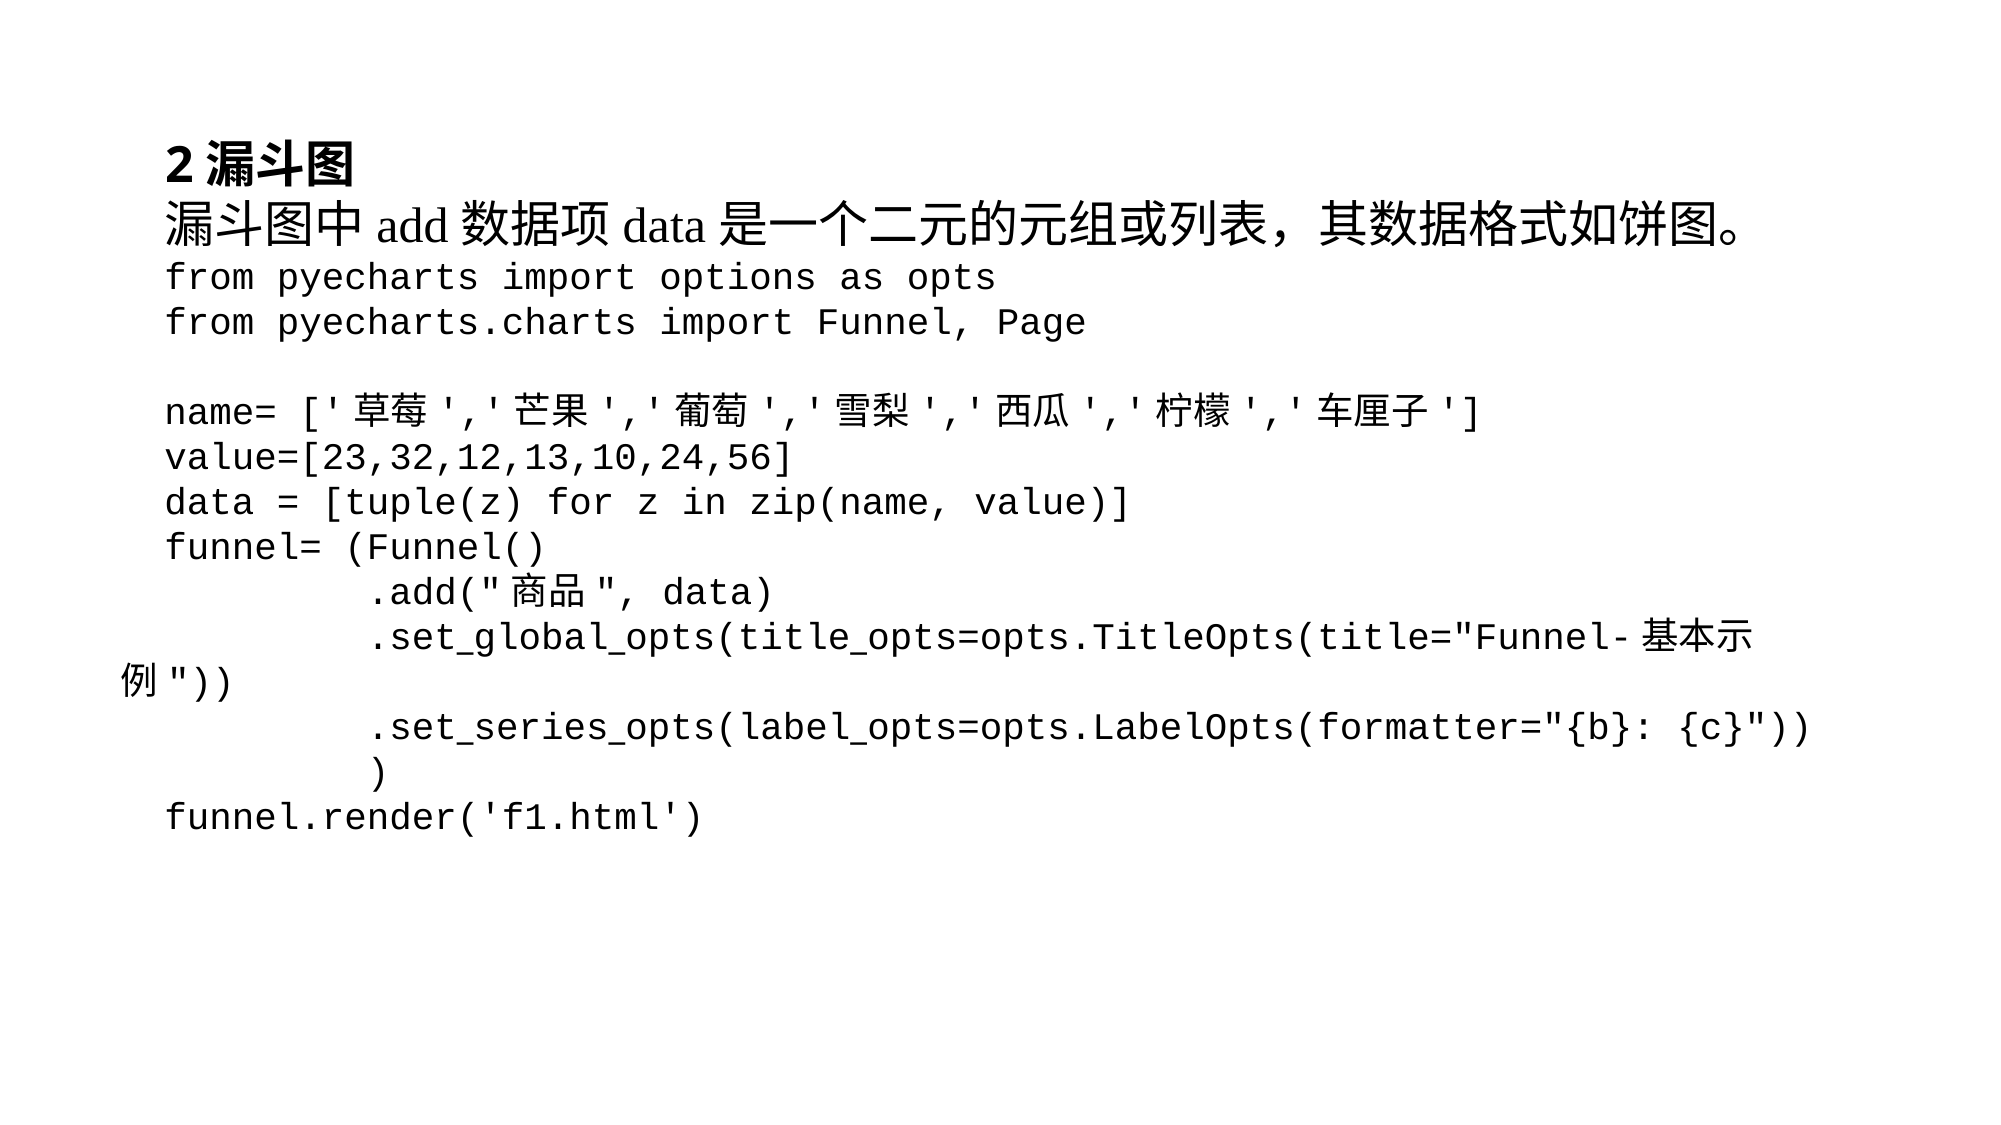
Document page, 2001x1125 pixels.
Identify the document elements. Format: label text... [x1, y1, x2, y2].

text_box 2漏斗图 漏斗图中add数据项data是一个二元的元组或列表，其数据格式如饼图。 from pyecharts import options as opts from pyecharts.charts import Funnel, Page name= ['草莓','芒果','葡萄','雪梨','西瓜','柠檬','车厘子'] value=[23,32,12,13,10,24,56] data = [tuple(z) for z in zip(name, value)] funnel= (Funnel() .add("商品", data) .set_global_opts(title_opts=opts.TitleOpts(title="Funnel-基本示例")) .set_series_opts(label_opts=opts.LabelOpts(formatter="{b}: {c}")) ) funnel.render('f1.html') [105, 124, 1870, 845]
